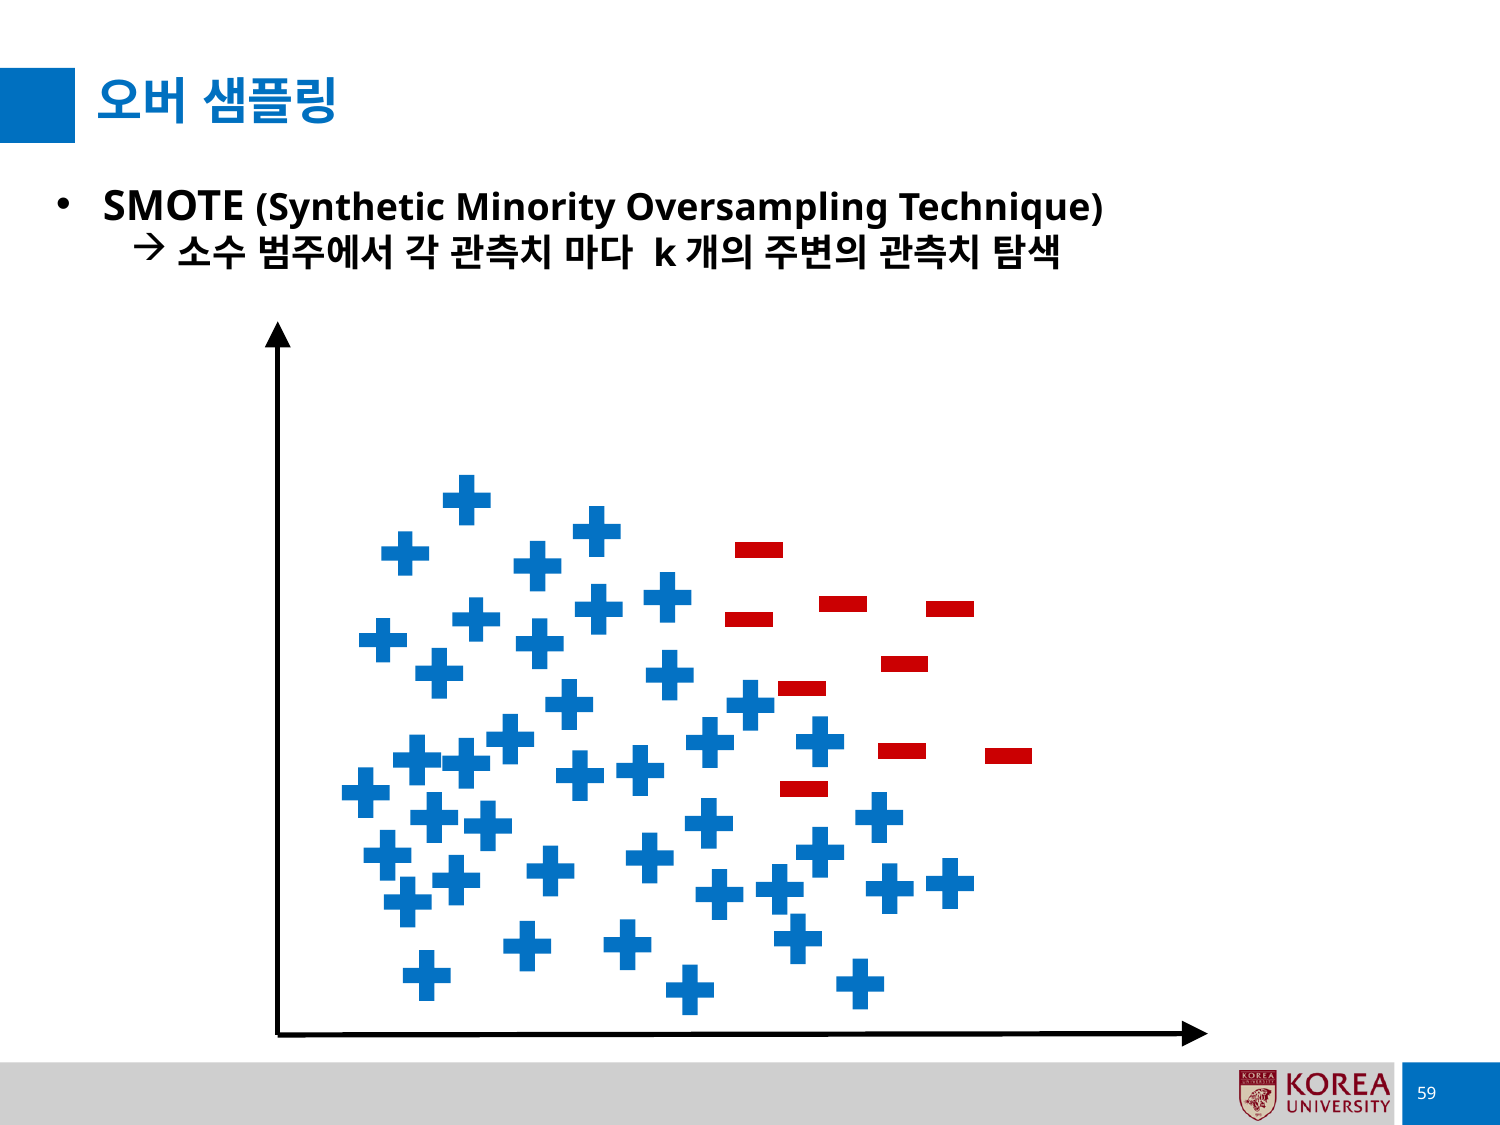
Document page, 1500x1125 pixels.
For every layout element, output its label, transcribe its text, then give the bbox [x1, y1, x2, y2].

text_box [666, 964, 714, 1016]
text_box [686, 717, 734, 768]
text_box [645, 649, 694, 701]
text_box [725, 611, 773, 628]
text_box [545, 679, 594, 730]
text_box [503, 920, 552, 972]
text_box [486, 713, 535, 765]
text_box [402, 950, 451, 1001]
text_box [725, 537, 775, 588]
text_box [836, 958, 885, 1010]
text_box [452, 597, 501, 642]
text_box [513, 540, 562, 592]
text_box [464, 800, 512, 852]
text_box [526, 845, 575, 897]
text_box SMOTE (Synthetic Minority Oversampling Technique) 소수 범주에서 각 관측치 마다 k개의 주변의 관측치 탐색 [41, 171, 1208, 281]
text_box [796, 826, 845, 878]
text_box [442, 737, 491, 789]
text_box [625, 832, 674, 884]
picture [1239, 1070, 1390, 1121]
text_box [819, 596, 868, 612]
text_box [410, 792, 459, 843]
title 오버 샘플링 [95, 75, 1449, 134]
text_box [556, 750, 604, 801]
text_box [855, 792, 904, 843]
text_box [775, 541, 783, 558]
text_box [796, 716, 845, 768]
text_box [432, 854, 481, 906]
text_box [984, 748, 1033, 764]
text_box [383, 876, 432, 928]
text_box [774, 913, 822, 965]
text_box [363, 829, 412, 881]
text_box [695, 869, 744, 920]
text_box [726, 679, 775, 731]
text_box [515, 618, 564, 670]
text_box [778, 680, 826, 697]
text_box [755, 864, 804, 915]
text_box [341, 767, 390, 818]
text_box [572, 506, 621, 557]
text_box [442, 474, 491, 526]
text_box [415, 647, 464, 699]
text_box [616, 745, 665, 796]
text_box [574, 583, 623, 635]
text_box [359, 618, 407, 663]
text_box [684, 798, 733, 849]
text_box [780, 781, 828, 797]
text_box [926, 858, 974, 909]
text_box [877, 743, 926, 759]
text_box [865, 863, 914, 914]
text_box [381, 531, 430, 576]
text_box [393, 734, 442, 786]
text_box [643, 572, 692, 623]
text_box [926, 601, 974, 618]
text_box [603, 919, 652, 971]
text_box [880, 656, 929, 672]
